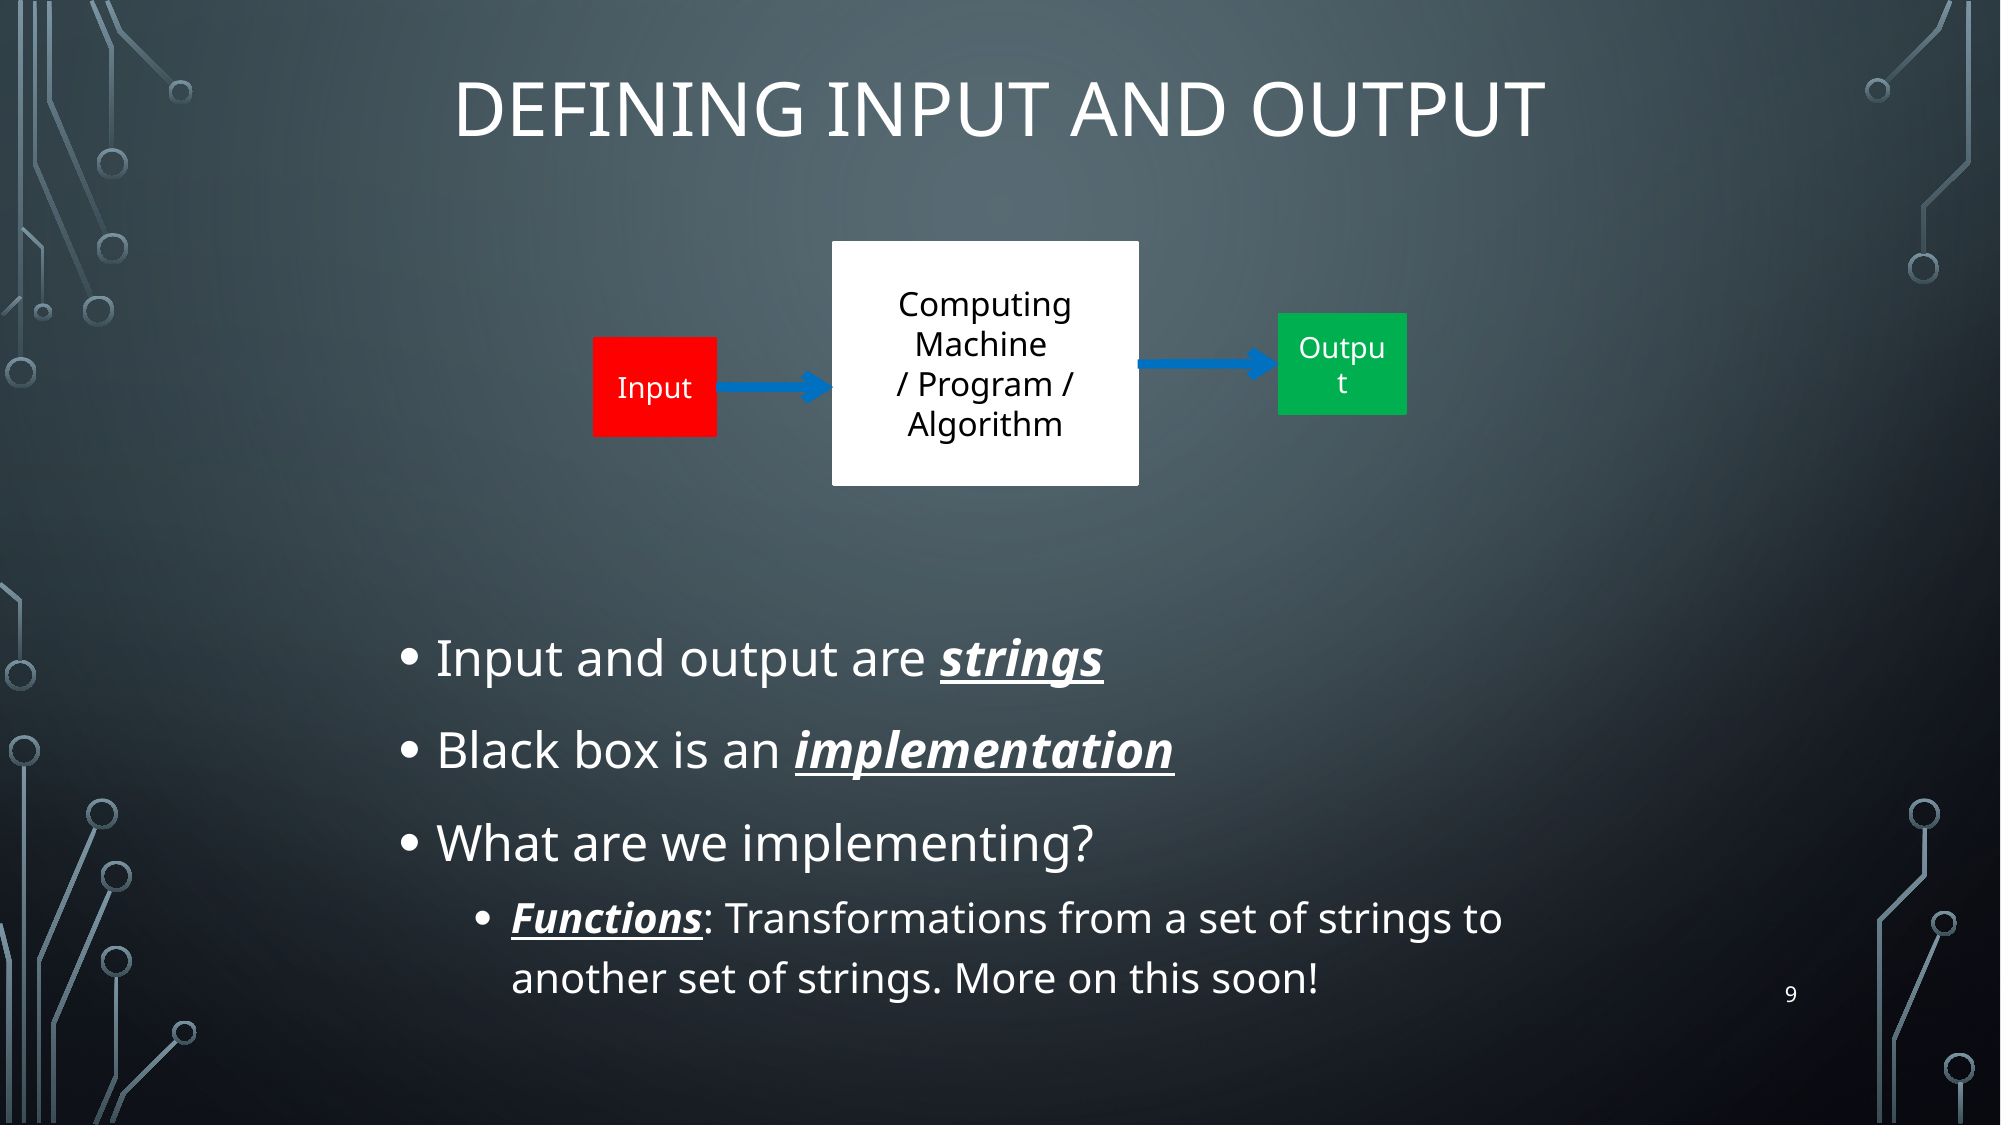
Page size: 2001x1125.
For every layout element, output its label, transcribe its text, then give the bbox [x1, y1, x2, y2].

title Defining INPUT and Output [187, 37, 1813, 187]
slide_number 9 [1685, 965, 1813, 1025]
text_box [593, 241, 1406, 485]
list Input and output are strings Black box is an implementation What are we implementing? Functions: Transformations from a set of strings to another set of strings. More on this soon! [383, 606, 1529, 1101]
